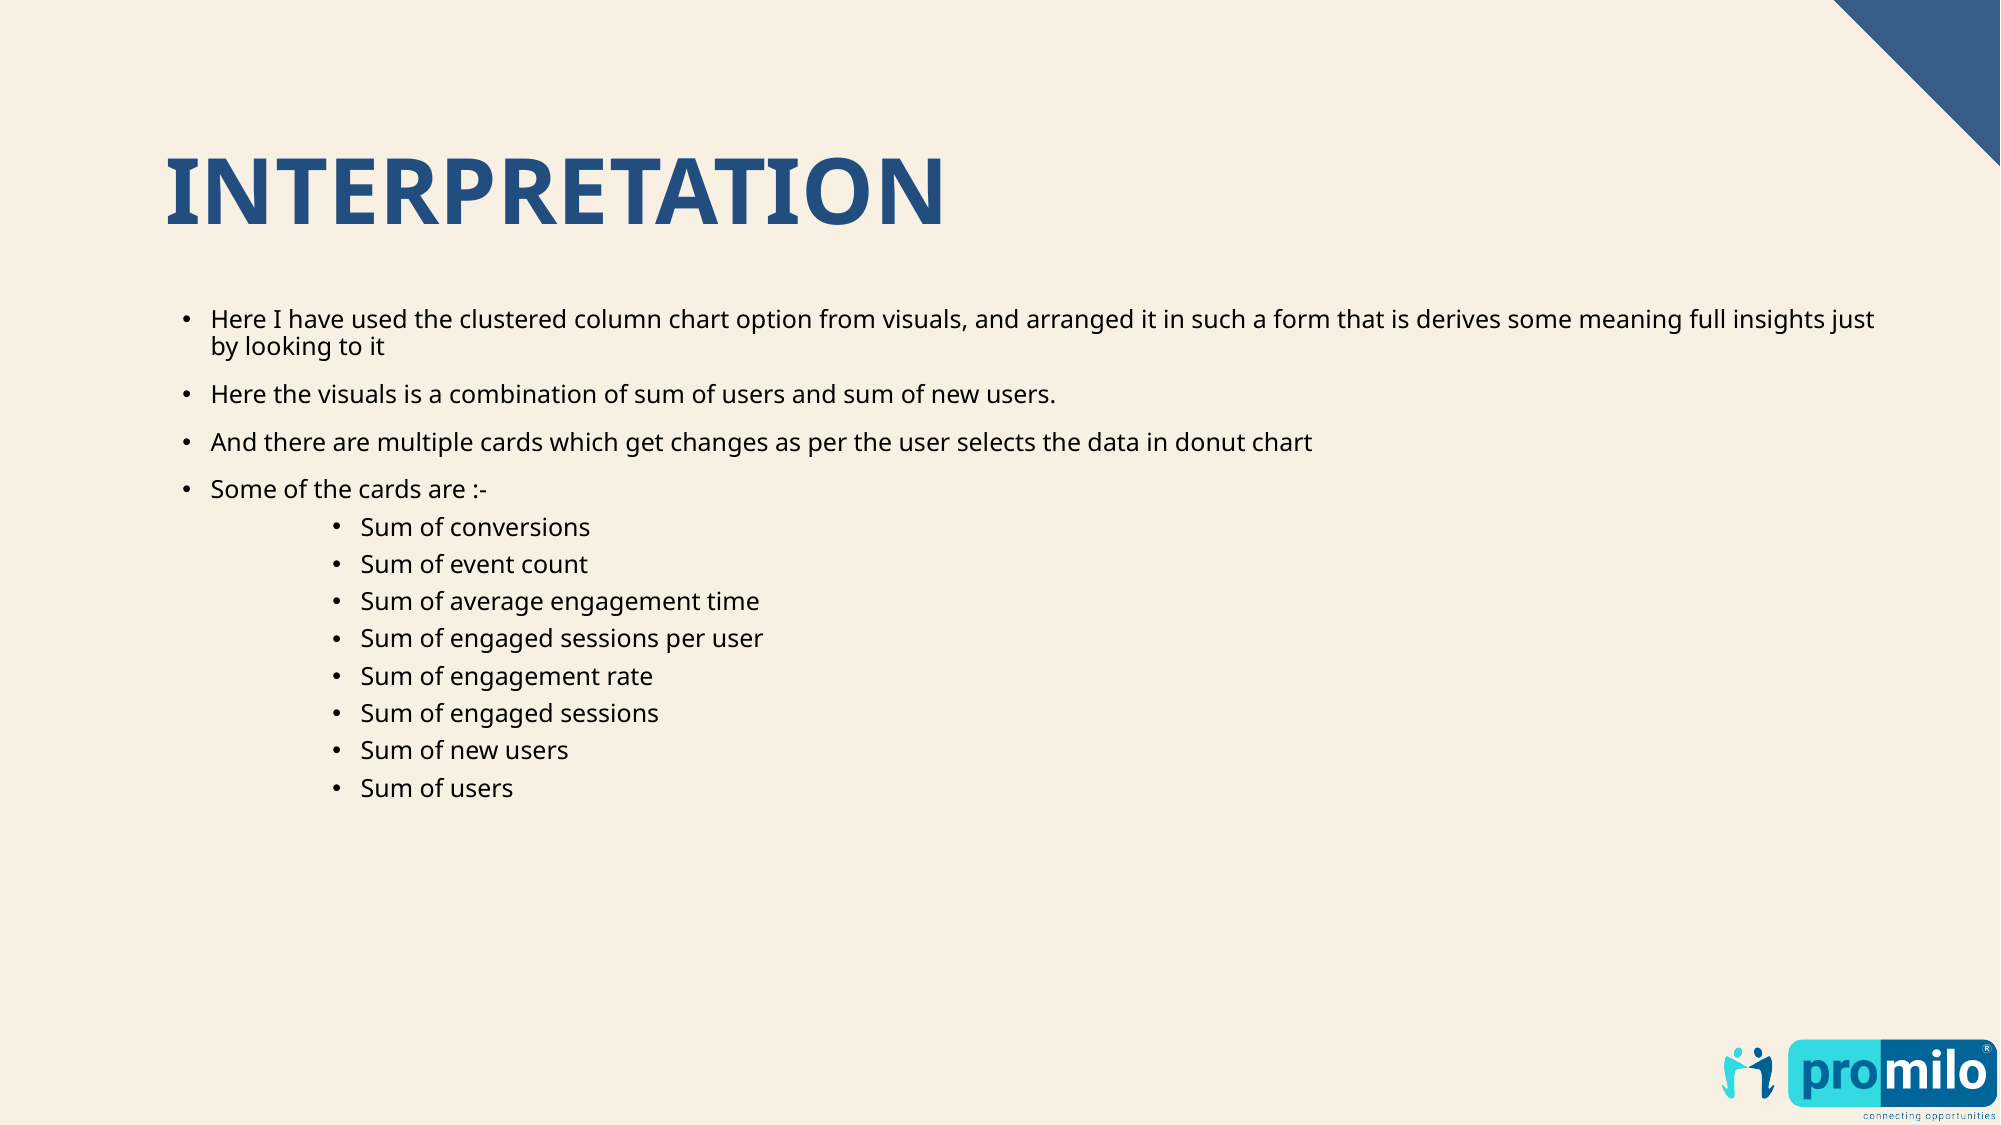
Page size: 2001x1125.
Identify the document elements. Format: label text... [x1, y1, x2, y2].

picture [1716, 1035, 2000, 1125]
title interpretation [150, 22, 1900, 252]
list Here I have used the clustered column chart option from visuals, and arranged it in such a form that is derives some meaning full insights just by looking to it Here the visuals is a combination of sum of users and sum of new users. And there are multiple cards which get changes as per the user selects the data in donut chart Some of the cards are :- Sum of conversions Sum of event count Sum of average engagement time Sum of engaged sessions per user Sum of engagement rate Sum of engaged sessions Sum of new users Sum of users [167, 299, 1893, 1014]
